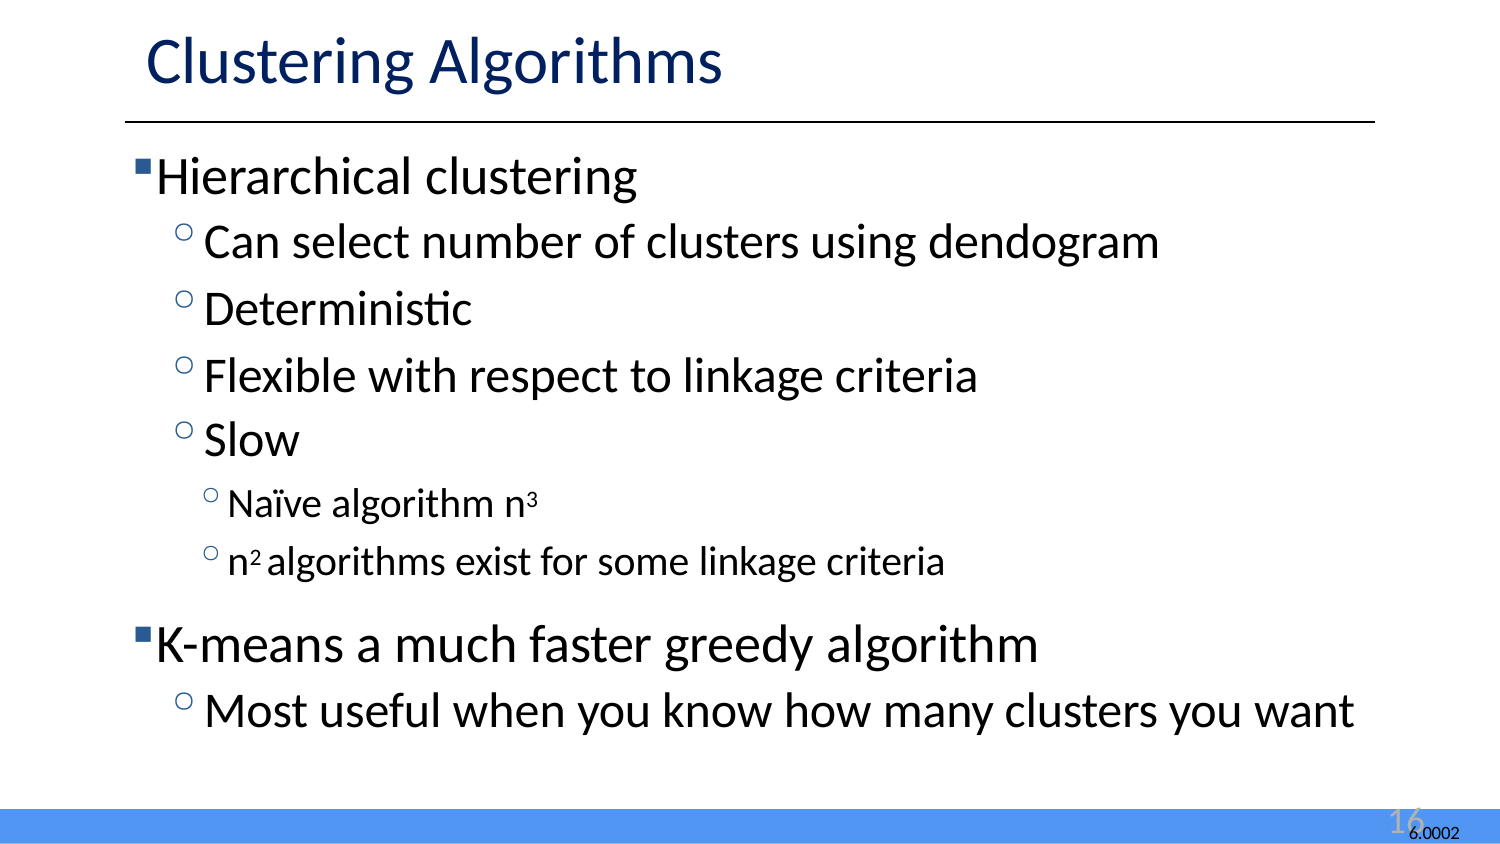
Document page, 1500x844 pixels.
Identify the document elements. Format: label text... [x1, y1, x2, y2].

title Clustering Algorithms [144, 15, 774, 121]
text_box Hierarchical clustering Can select number of clusters using dendogram Deterministic Flexible with respect to linkage criteria Slow Naïve algorithm n3 n2 algorithms exist for some linkage criteria K-means a much faster greedy algorithm Most useful when you know how many clusters you want [125, 133, 1360, 738]
text_box [0, 809, 1080, 844]
footer 6.0002 LECTURE 12 [1406, 819, 1496, 844]
slide_number 16 [1080, 784, 1425, 844]
text_box [1425, 809, 1500, 844]
